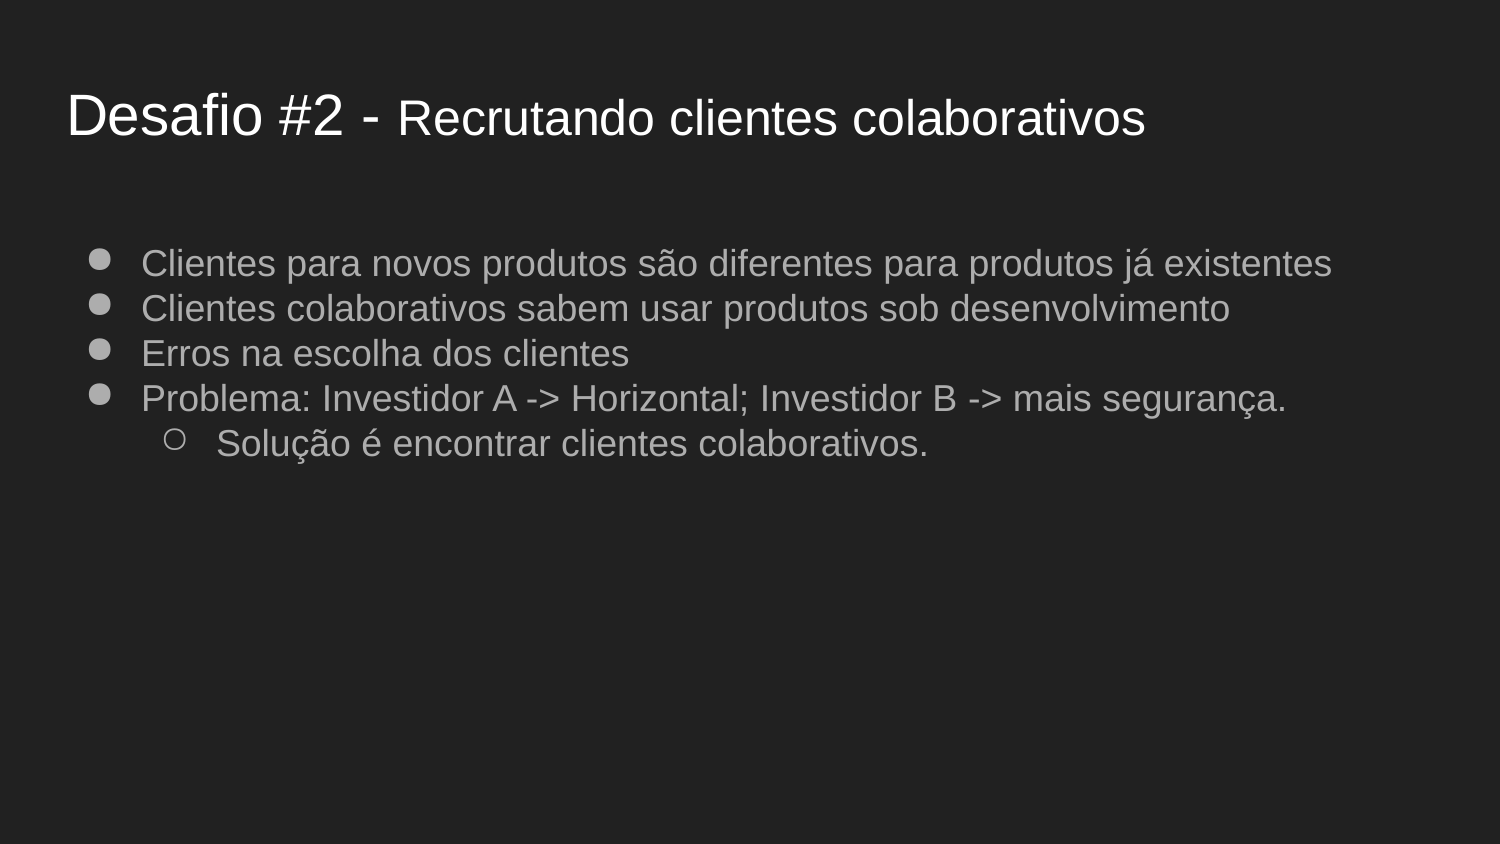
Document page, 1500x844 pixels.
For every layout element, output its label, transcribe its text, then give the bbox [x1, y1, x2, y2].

title Clientes para novos produtos são diferentes para produtos já existentes Clientes colaborativos sabem usar produtos sob desenvolvimento Erros na escolha dos clientes Problema: Investidor A -> Horizontal; Investidor B -> mais segurança. Solução é encontrar clientes colaborativos. [51, 223, 1449, 806]
title Desafio #2 - Recrutando clientes colaborativos [51, 62, 1449, 157]
